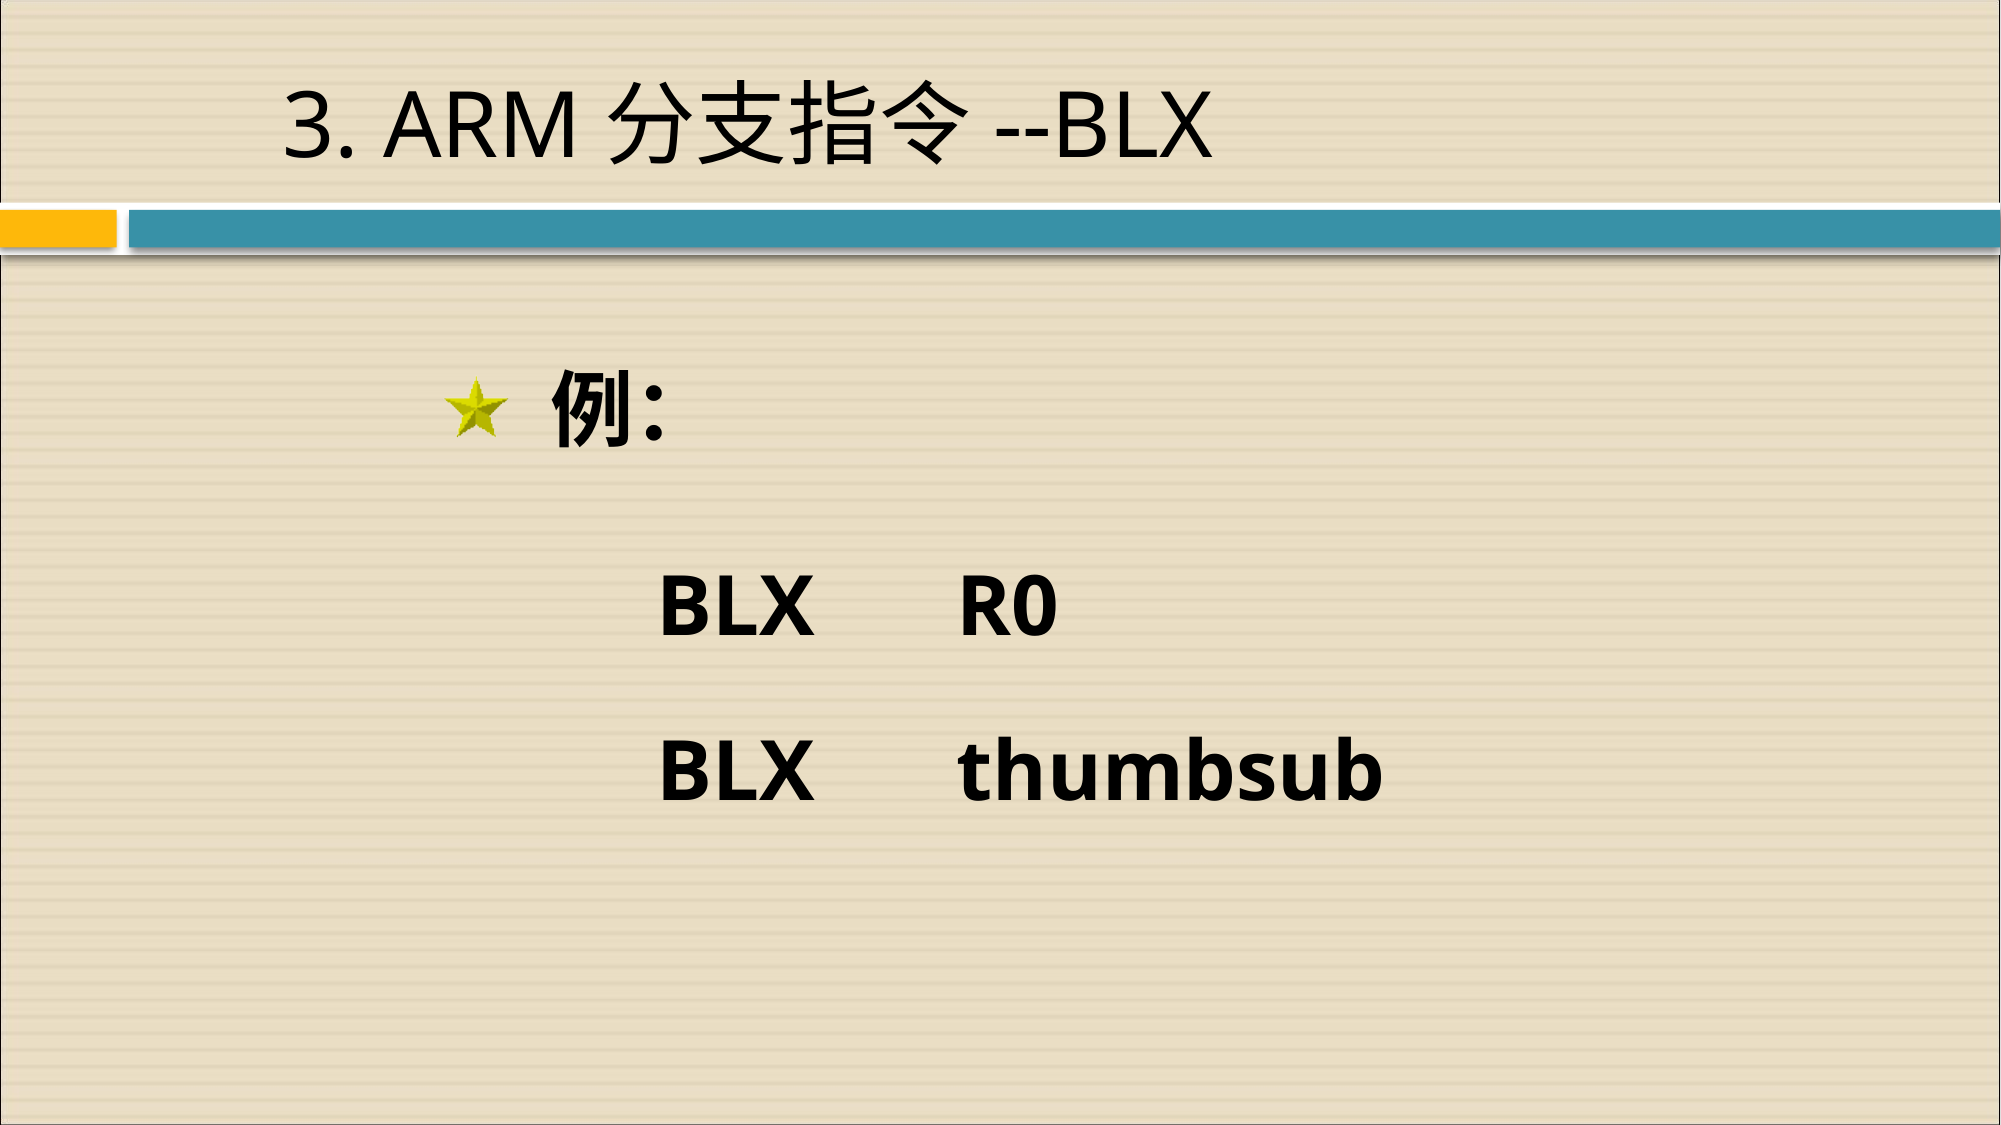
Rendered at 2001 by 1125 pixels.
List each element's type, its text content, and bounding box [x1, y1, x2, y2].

text_box BLX R0 BLX thumbsub [641, 479, 1436, 825]
title 3. ARM分支指令--BLX [267, 54, 1733, 188]
picture [0, 0, 2001, 1125]
text_box 例： [424, 314, 1653, 464]
